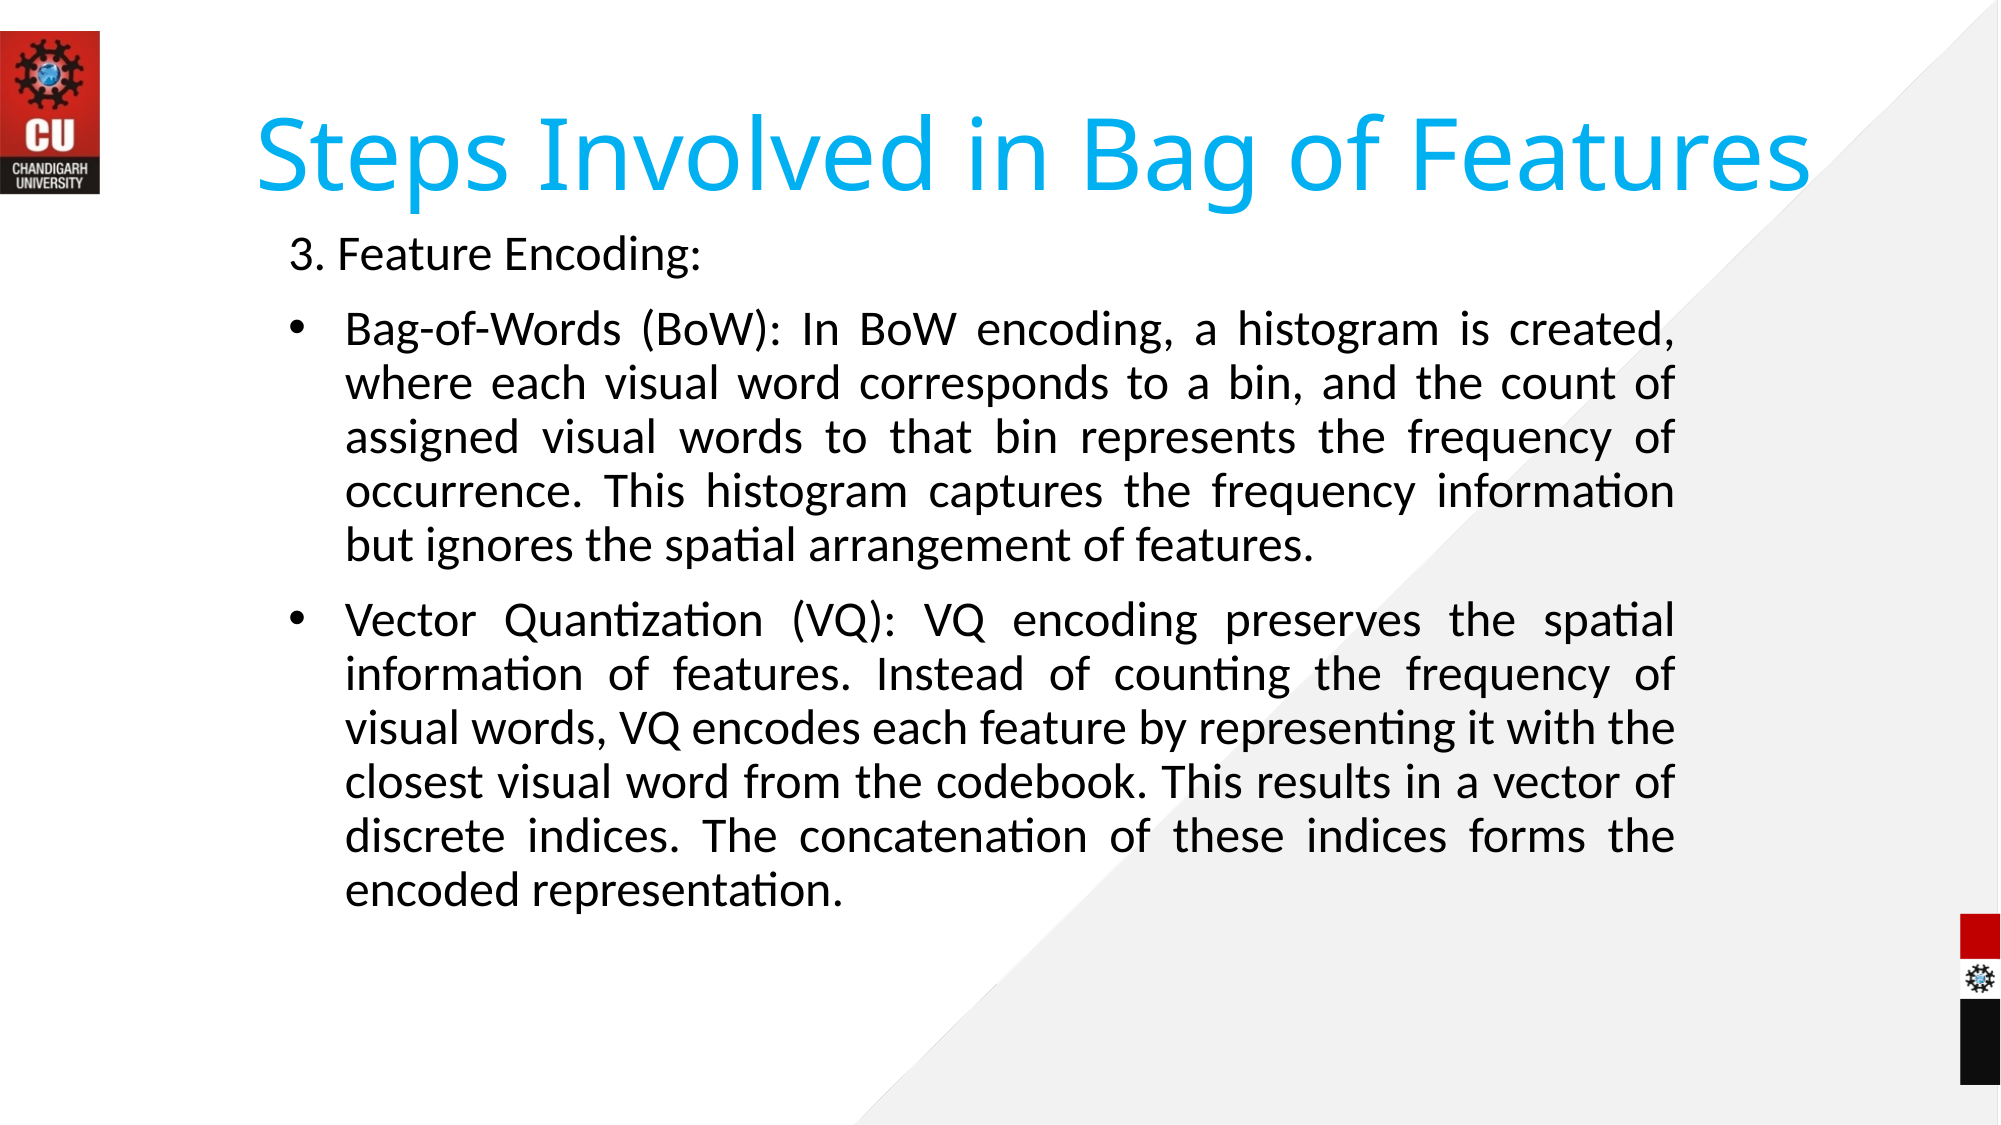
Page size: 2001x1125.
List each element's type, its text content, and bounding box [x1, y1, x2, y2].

title Steps Involved in Bag of Features [150, 35, 1920, 220]
subtitle 3. Feature Encoding: Bag-of-Words (BoW): In BoW encoding, a histogram is created, where each visual word corresponds to a bin, and the count of assigned visual words to that bin represents the frequency of occurrence. This histogram captures the frequency information but ignores the spatial arrangement of features. Vector Quantization (VQ): VQ encoding preserves the spatial information of features. Instead of counting the frequency of visual words, VQ encodes each feature by representing it with the closest visual word from the codebook. This results in a vector of discrete indices. The concatenation of these indices forms the encoded representation. [273, 219, 1692, 1043]
picture [0, 0, 2001, 1125]
